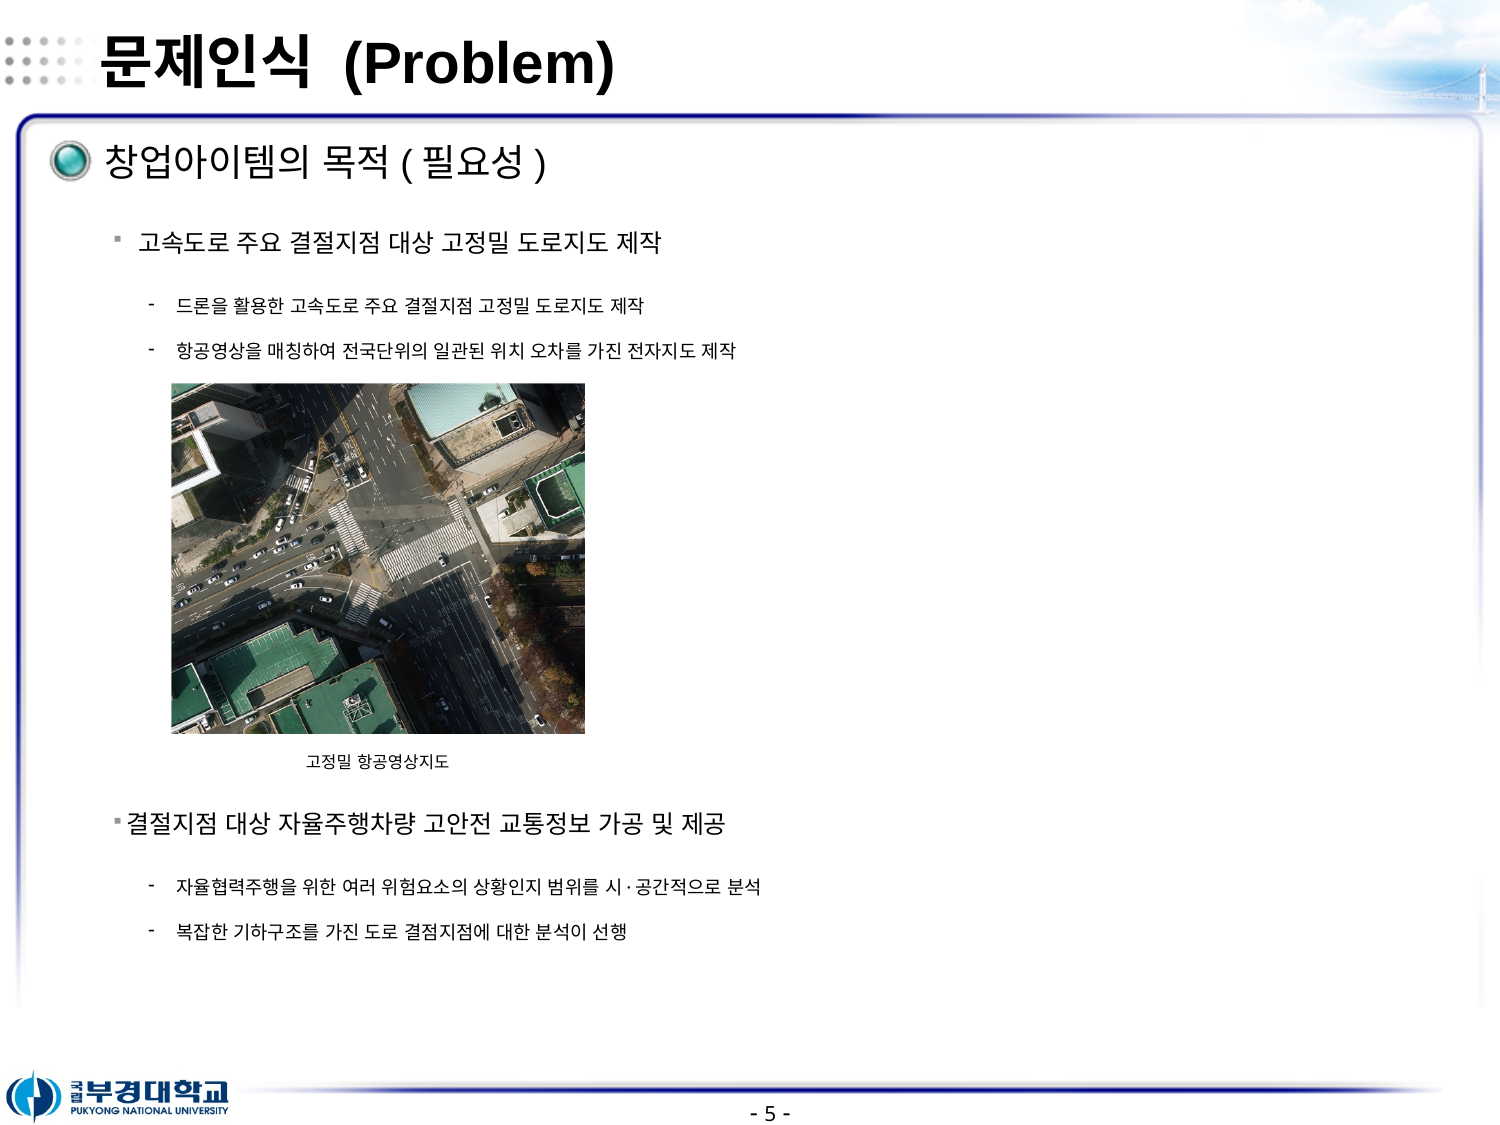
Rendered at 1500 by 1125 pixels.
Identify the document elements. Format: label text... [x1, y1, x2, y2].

text_box 결절지점 대상 자율주행차량 고안전 교통정보 가공 및 제공 [98, 801, 833, 846]
picture [0, 0, 1500, 1008]
text_box 드론을 활용한 고속도로 주요 결절지점 고정밀 도로지도 제작 항공영상을 매칭하여 전국단위의 일관된 위치 오차를 가진 전자지도 제작 [133, 264, 904, 370]
picture [0, 1062, 1442, 1125]
text_box 창업아이템의 목적(필요성) [90, 131, 562, 192]
text_box 문제인식 (Problem) [84, 17, 715, 103]
text_box 고정밀 항공영상지도 [171, 741, 585, 780]
text_box 고속도로 주요 결절지점 대상 고정밀 도로지도 제작 [98, 219, 739, 265]
text_box 자율협력주행을 위한 여러 위험요소의 상황인지 범위를 시·공간적으로 분석 복잡한 기하구조를 가진 도로 결점지점에 대한 분석이 선행 [133, 846, 904, 951]
